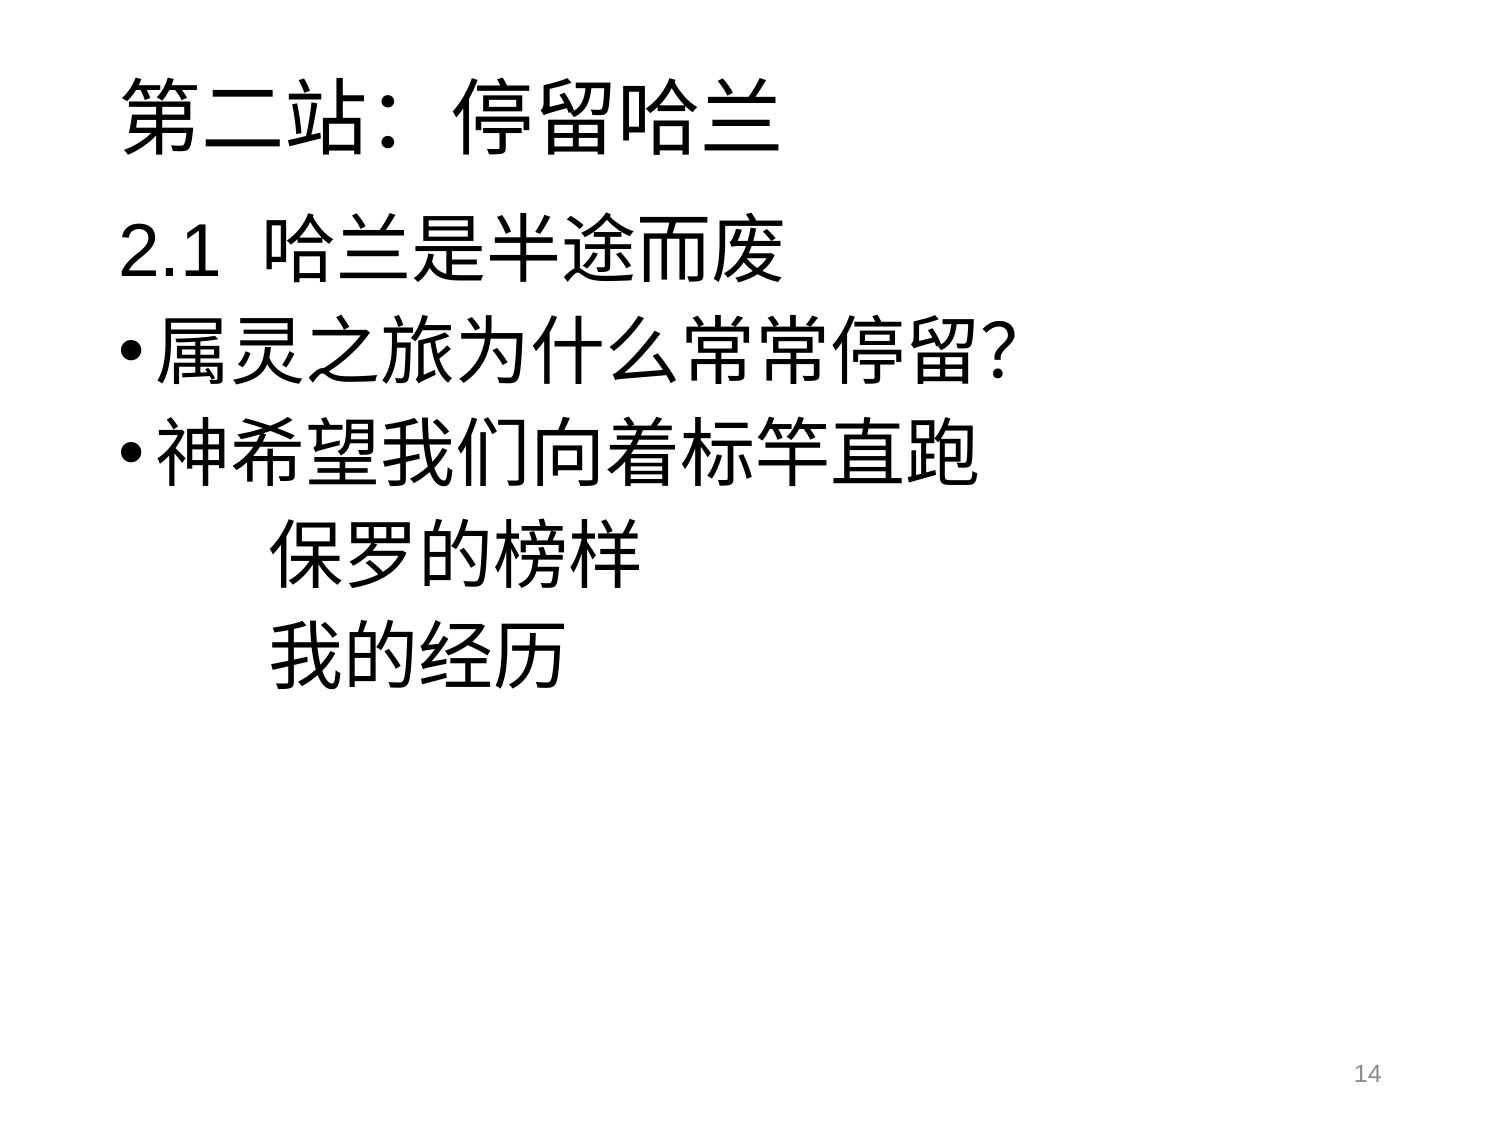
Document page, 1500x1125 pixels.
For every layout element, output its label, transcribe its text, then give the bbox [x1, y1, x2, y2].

title 第二站：停留哈兰 [103, 59, 1397, 183]
list 2.1 哈兰是半途而废 属灵之旅为什么常常停留？ 神希望我们向着标竿直跑 保罗的榜样 我的经历 [103, 204, 1397, 1014]
slide_number 14 [1059, 1042, 1397, 1103]
